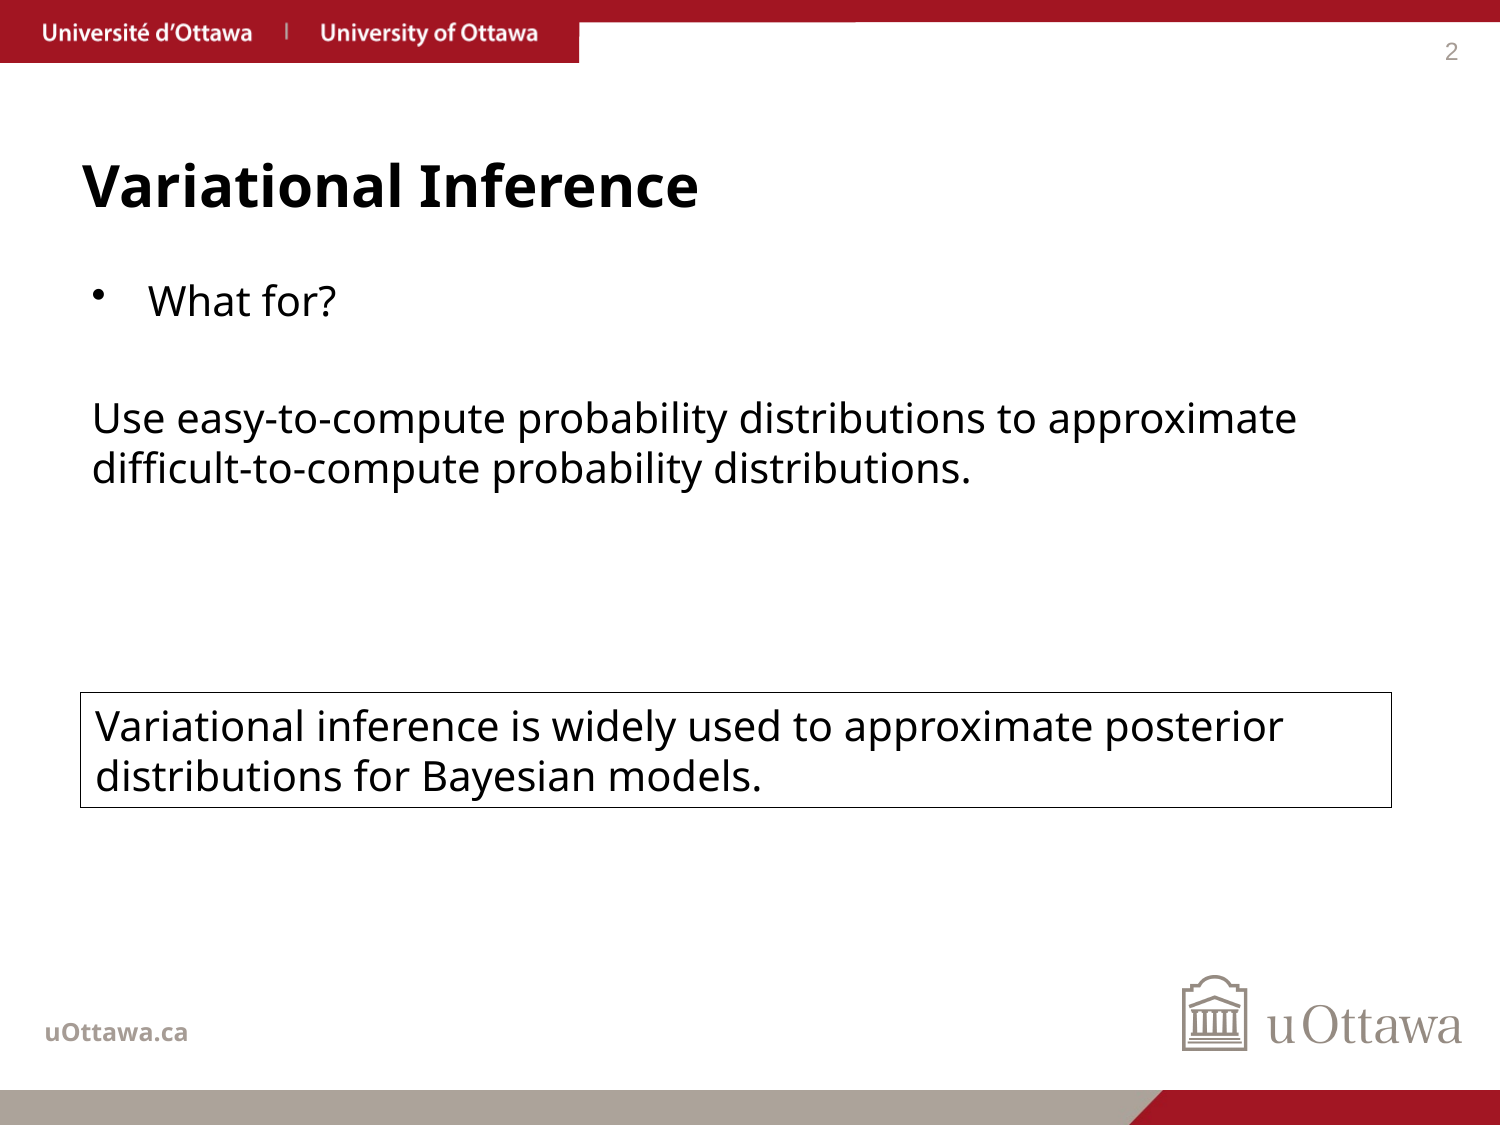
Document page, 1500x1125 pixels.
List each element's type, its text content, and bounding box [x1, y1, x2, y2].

text_box Variational inference is widely used to approximate posterior distributions for Bayesian models. [80, 692, 1392, 808]
picture [1182, 975, 1462, 1051]
picture [0, 1090, 1500, 1125]
picture [0, 0, 1500, 63]
title Variational Inference [67, 113, 1344, 256]
text_box 2 [1123, 27, 1474, 88]
list What for? Use easy-to-compute probability distributions to approximate difficult-to-compute probability distributions. [76, 267, 1424, 539]
